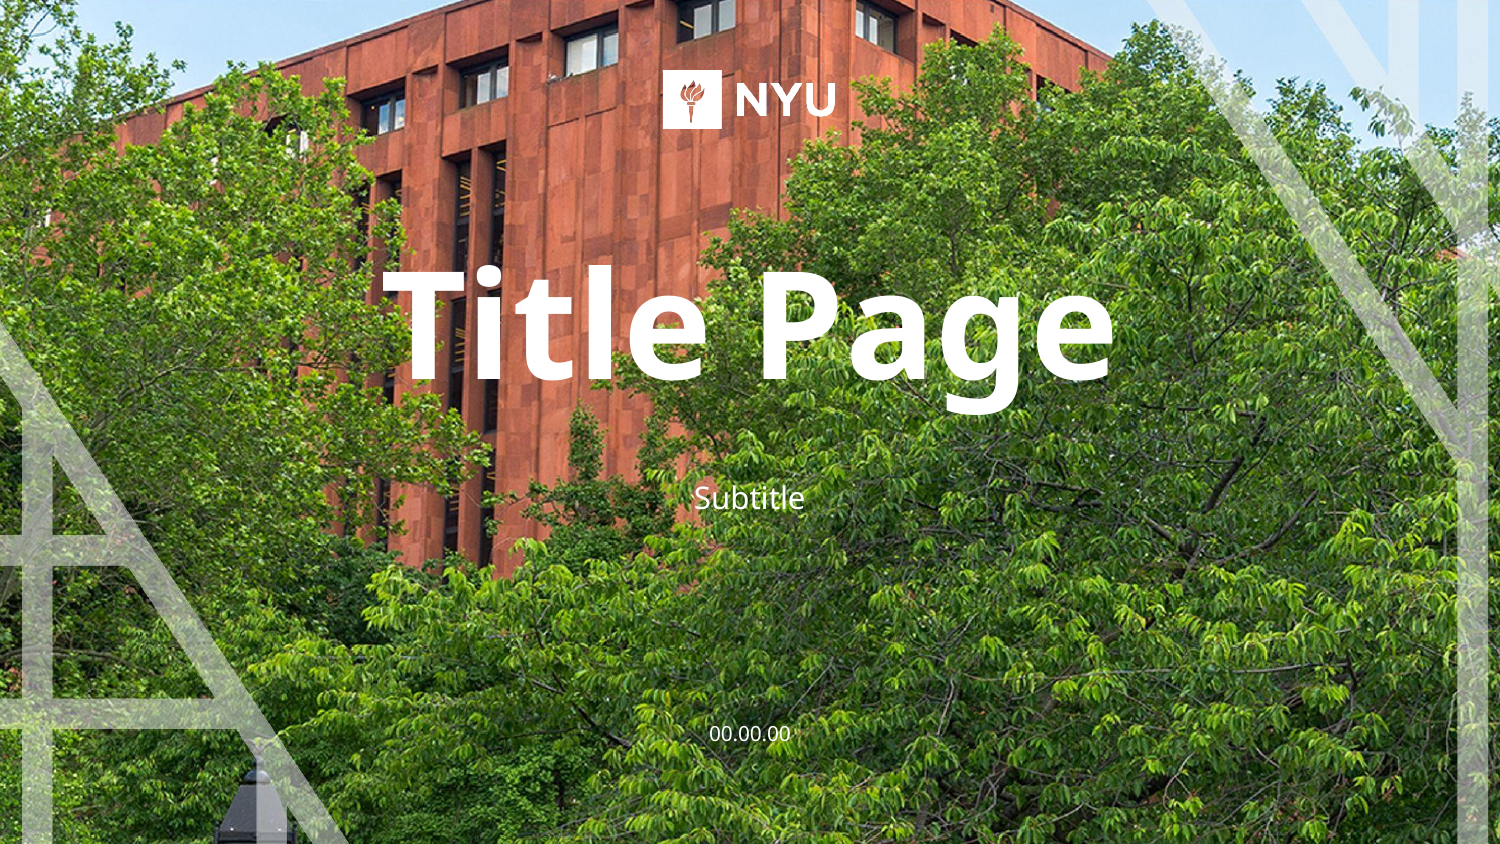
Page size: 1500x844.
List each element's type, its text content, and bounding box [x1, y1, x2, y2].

picture [0, 0, 1500, 844]
subtitle Subtitle [409, 457, 1091, 573]
title Title Page [148, 205, 1352, 468]
list 00.00.00 [409, 701, 1091, 752]
